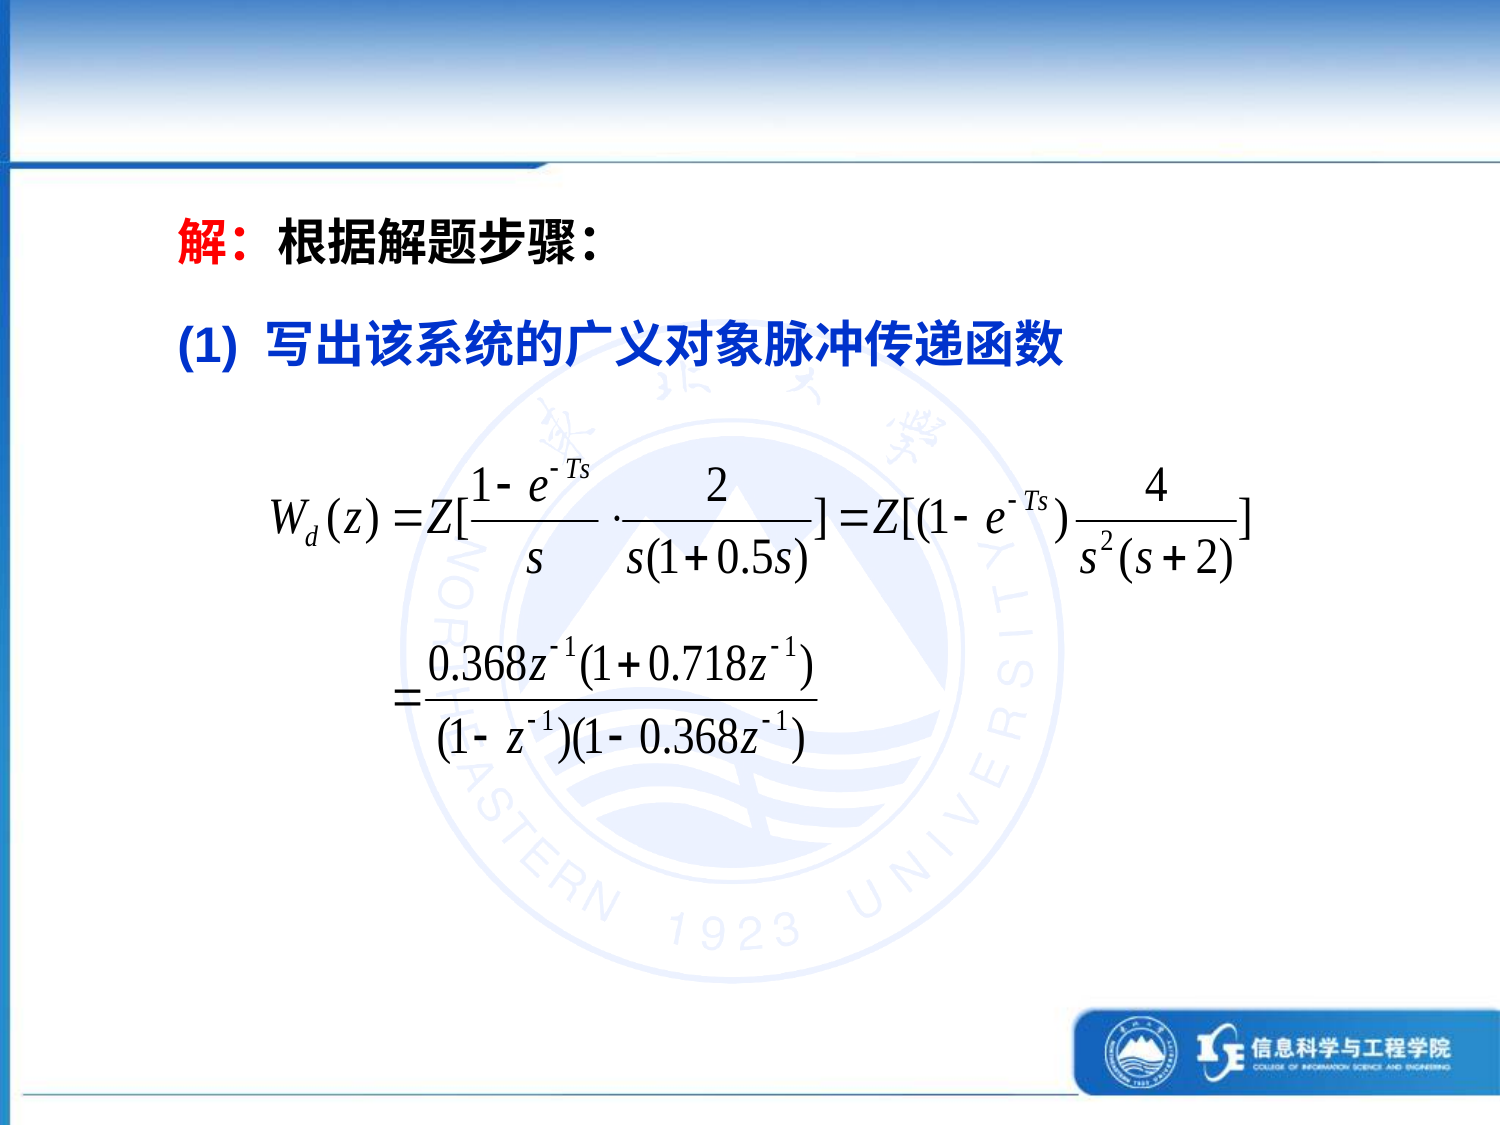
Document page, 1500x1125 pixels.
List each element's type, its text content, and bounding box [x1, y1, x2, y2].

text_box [265, 443, 1258, 594]
picture [0, 0, 1500, 1125]
text_box 解：根据解题步骤： (1) 写出该系统的广义对象脉冲传递函数 [162, 184, 1300, 381]
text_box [383, 621, 827, 775]
